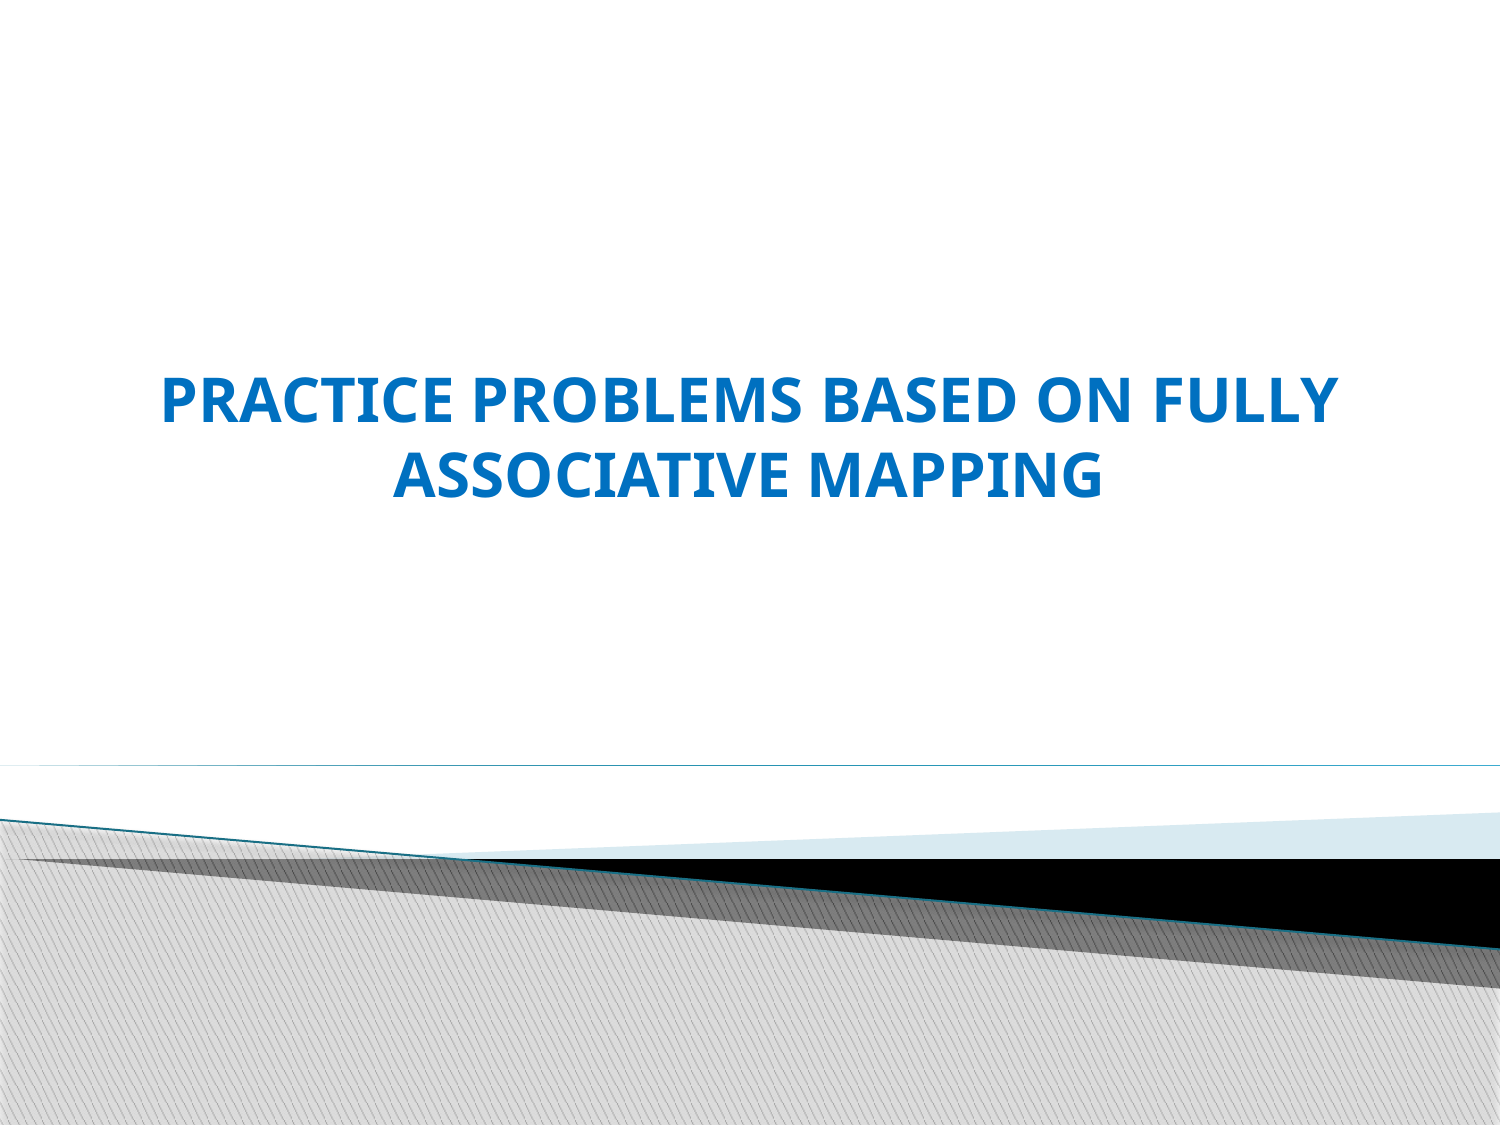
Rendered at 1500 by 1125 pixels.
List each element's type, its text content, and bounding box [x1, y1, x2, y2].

title PRACTICE PROBLEMS BASED ON FULLY ASSOCIATIVE MAPPING [112, 350, 1388, 592]
picture [5, 859, 1500, 989]
